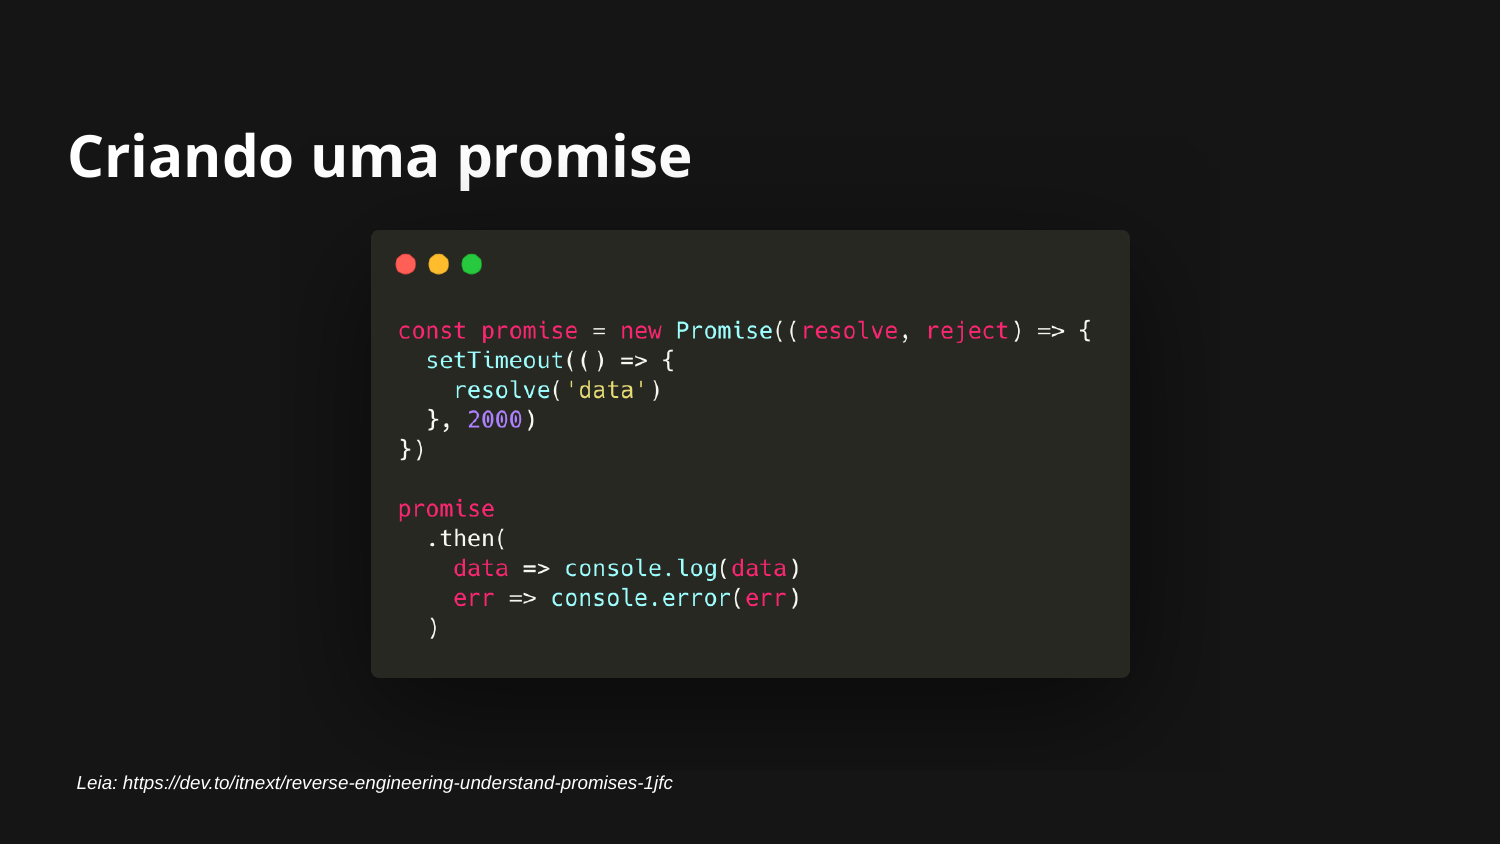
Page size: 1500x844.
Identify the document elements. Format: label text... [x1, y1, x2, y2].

text_box Leia: https://dev.to/itnext/reverse-engineering-understand-promises-1jfc [61, 755, 1315, 819]
title Criando uma promise [52, 103, 1040, 198]
picture [279, 136, 1221, 772]
